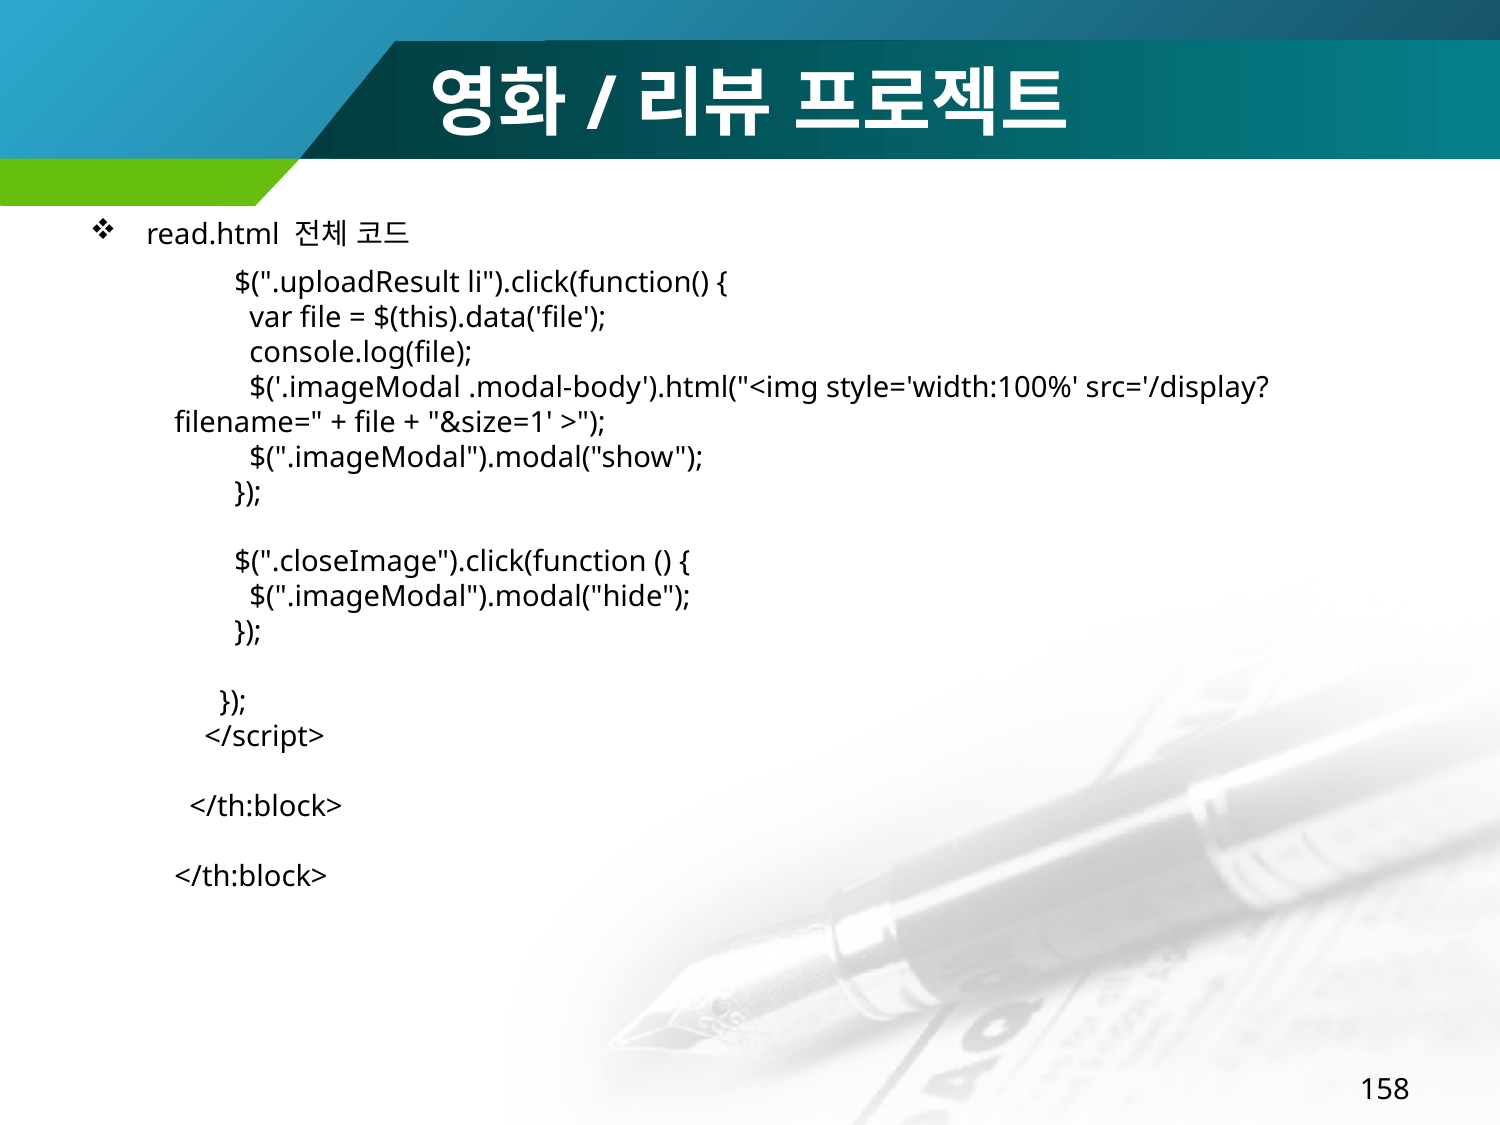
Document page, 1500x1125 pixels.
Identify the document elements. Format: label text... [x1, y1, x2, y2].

picture [490, 448, 1500, 1125]
list read.html 전체 코드 $(".uploadResult li").click(function() { var file = $(this).data('file'); console.log(file); $('.imageModal .modal-body').html("<img style='width:100%' src='/display?filename=" + file + "&size=1' >"); $(".imageModal").modal("show"); }); $(".closeImage").click(function () { $(".imageModal").modal("hide"); }); }); </script> </th:block> </th:block> [74, 207, 1426, 1088]
slide_number 158 [1074, 1062, 1426, 1103]
title 영화/리뷰 프로젝트 [0, 36, 1500, 163]
